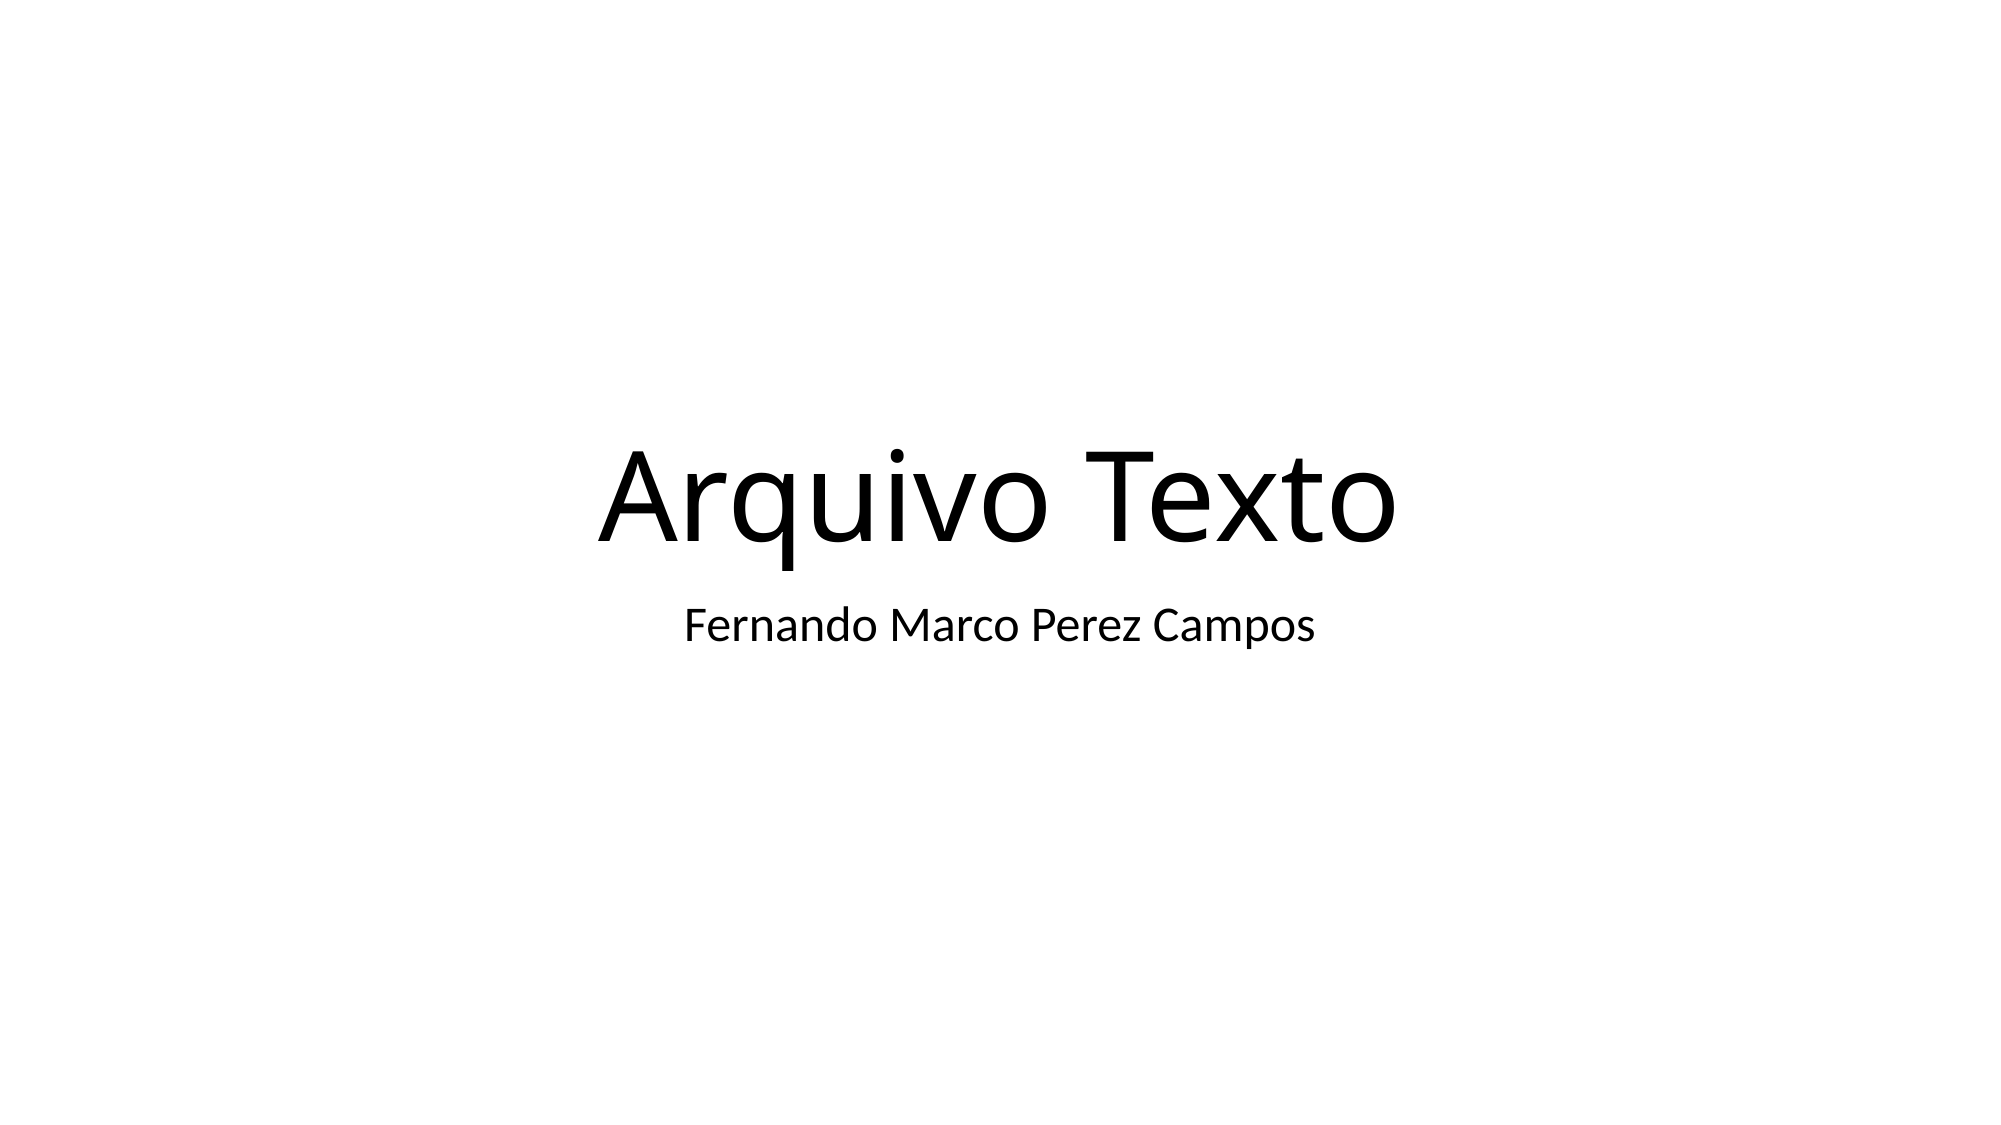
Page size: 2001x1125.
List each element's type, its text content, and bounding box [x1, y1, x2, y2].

subtitle Fernando Marco Perez Campos [249, 590, 1750, 863]
title Arquivo Texto [249, 184, 1750, 576]
